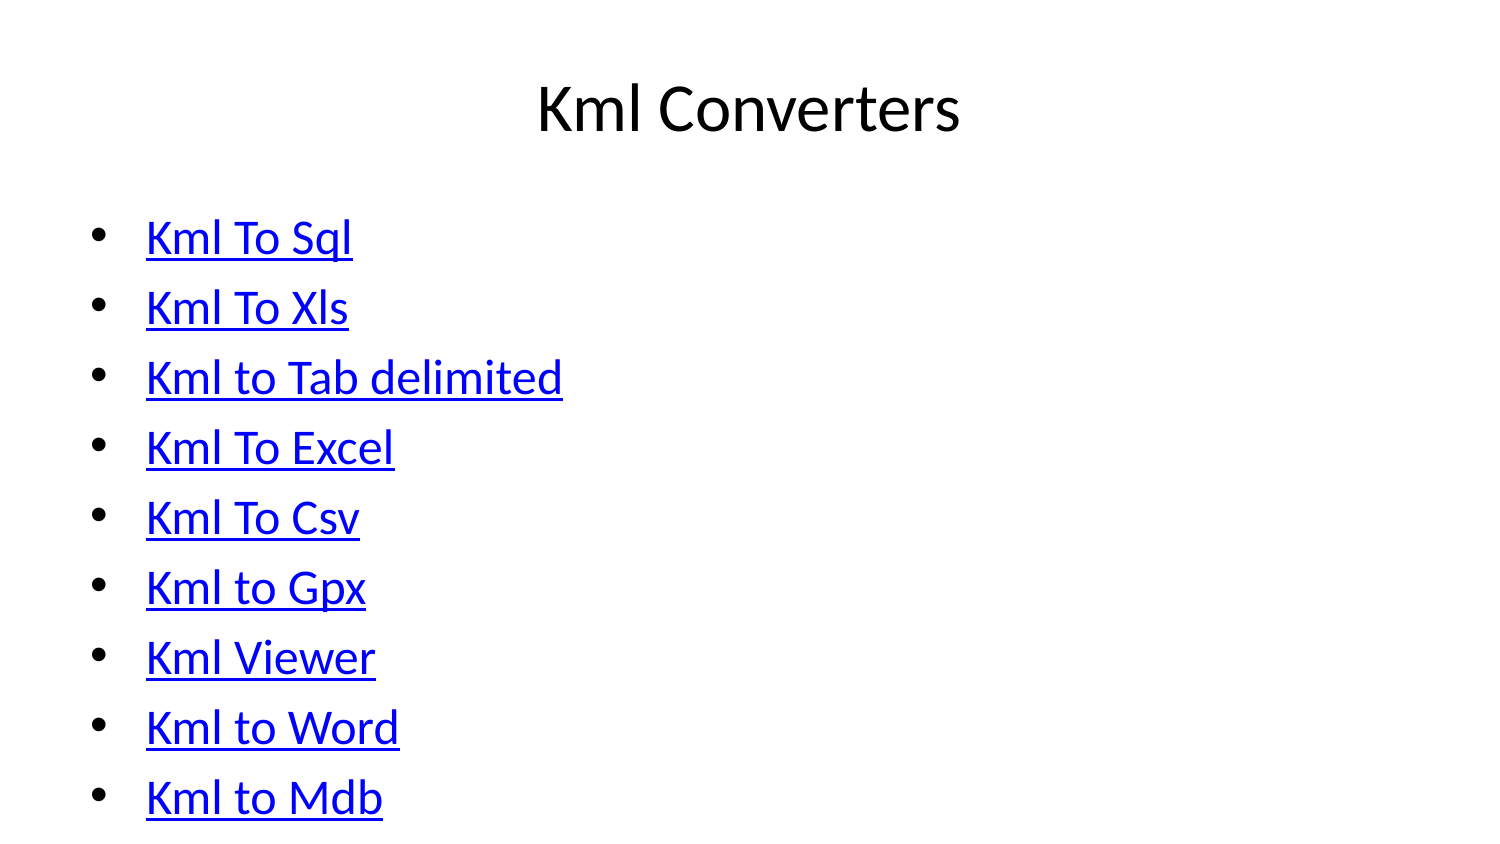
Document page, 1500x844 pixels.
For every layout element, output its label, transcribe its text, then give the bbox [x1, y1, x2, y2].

list Kml To Sql Kml To Xls Kml to Tab delimited Kml To Excel Kml To Csv Kml to Gpx Kml Viewer Kml to Word Kml to Mdb Kml to Dbf Kml to Sqlite Kml placemark from Excel Kml to Tcx Kml To Pdf [75, 196, 1425, 754]
title Kml Converters [75, 33, 1425, 175]
